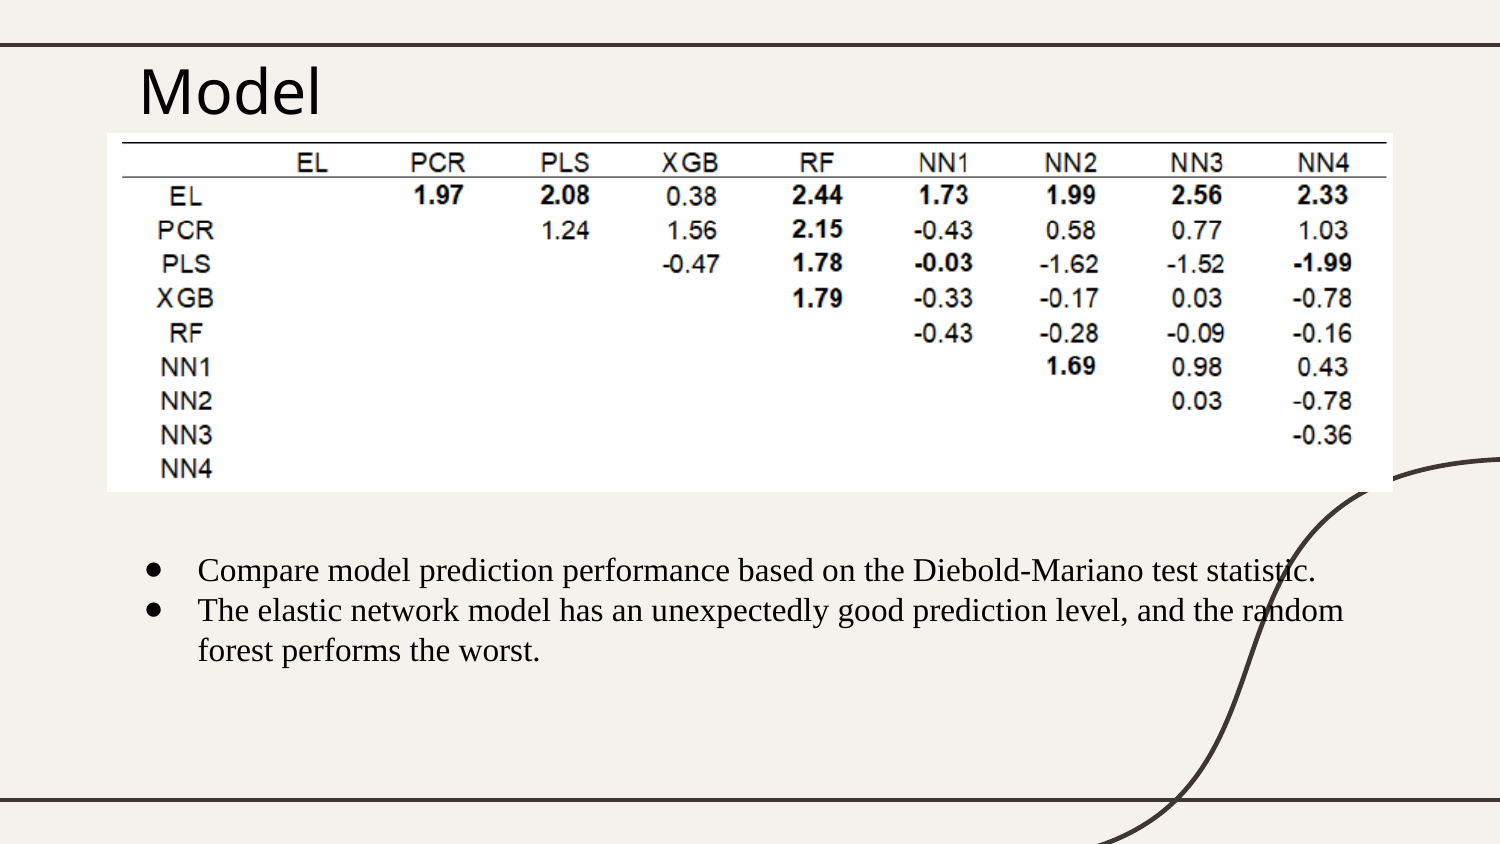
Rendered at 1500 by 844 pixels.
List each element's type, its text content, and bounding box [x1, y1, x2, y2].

title Model Comparison [123, 37, 694, 131]
picture [107, 132, 1393, 492]
subtitle Compare model prediction performance based on the Diebold-Mariano test statistic. The elastic network model has an unexpectedly good prediction level, and the random forest performs the worst. [107, 533, 1431, 597]
